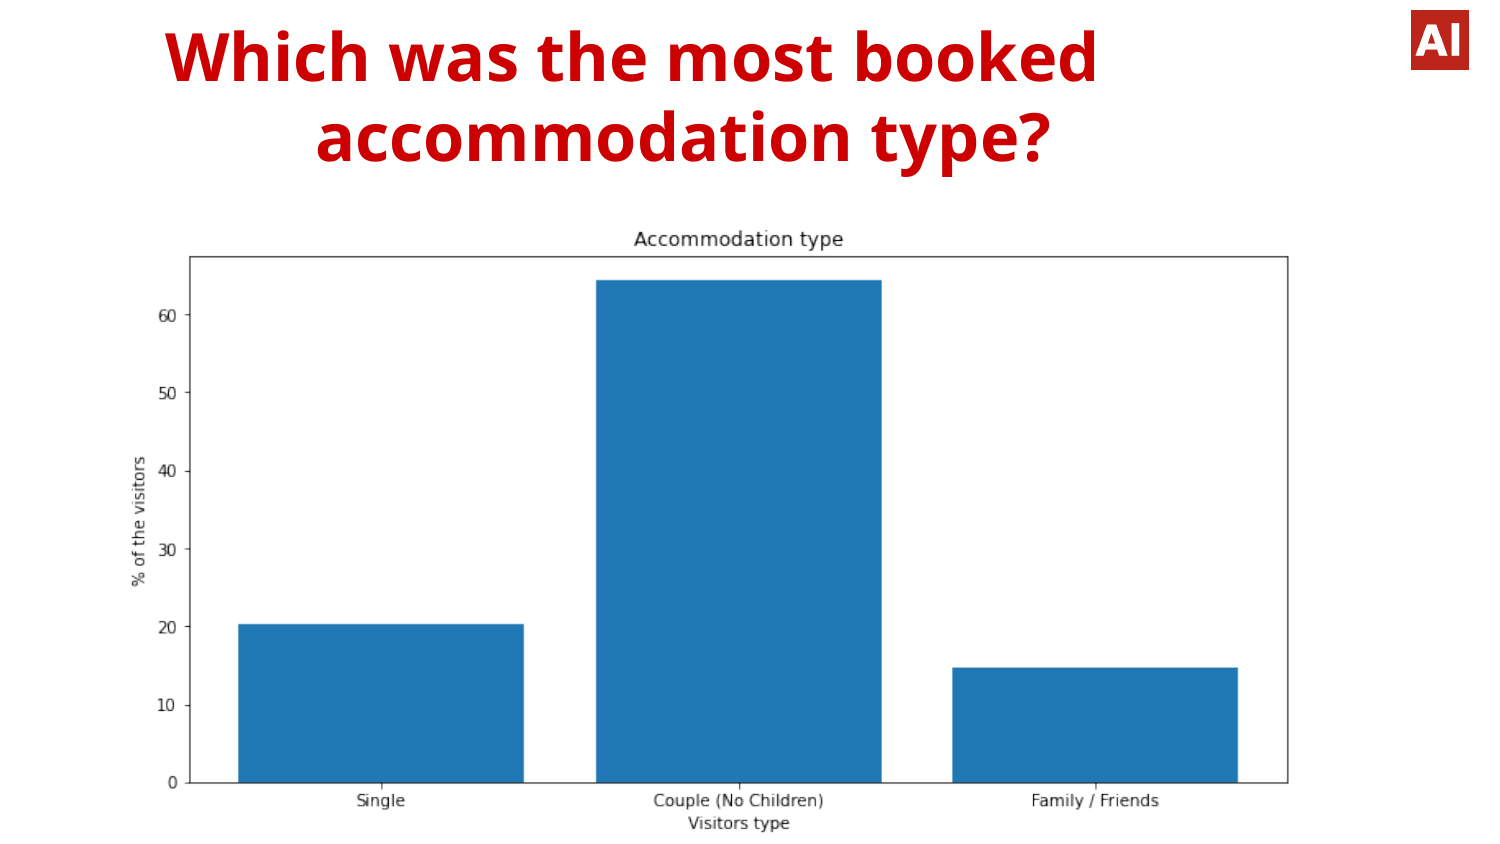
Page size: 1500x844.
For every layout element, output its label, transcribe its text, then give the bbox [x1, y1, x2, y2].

title Which was the most booked accommodation type? [0, 0, 1500, 167]
picture [122, 218, 1300, 844]
